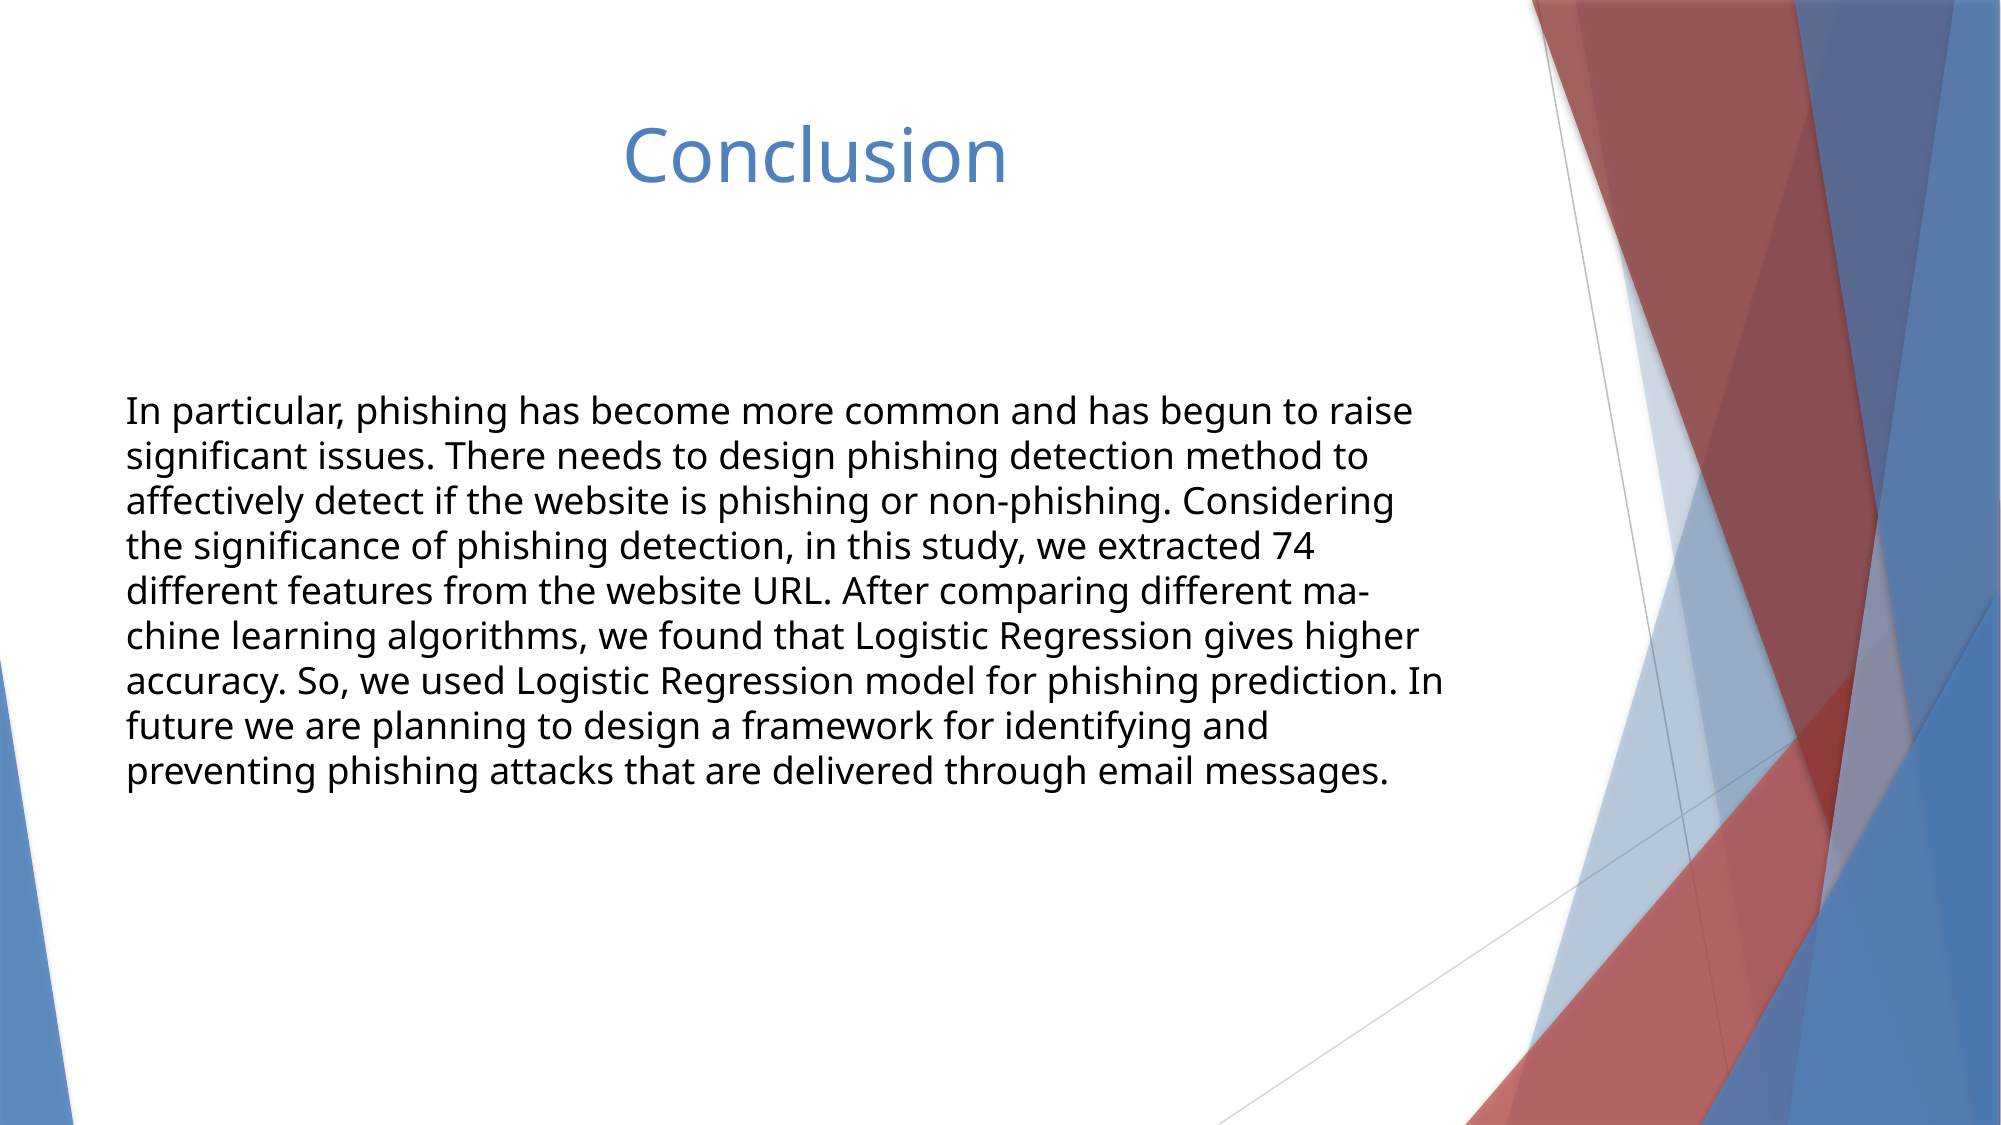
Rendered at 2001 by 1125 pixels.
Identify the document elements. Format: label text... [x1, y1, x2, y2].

title Conclusion [111, 99, 1522, 317]
text_box In particular, phishing has become more common and has begun to raise significant issues. There needs to design phishing detection method to affectively detect if the website is phishing or non-phishing. Considering the significance of phishing detection, in this study, we extracted 74 different features from the website URL. After comparing different ma- chine learning algorithms, we found that Logistic Regression gives higher accuracy. So, we used Logistic Regression model for phishing prediction. In future we are planning to design a framework for identifying and preventing phishing attacks that are delivered through email messages. [111, 379, 1478, 845]
